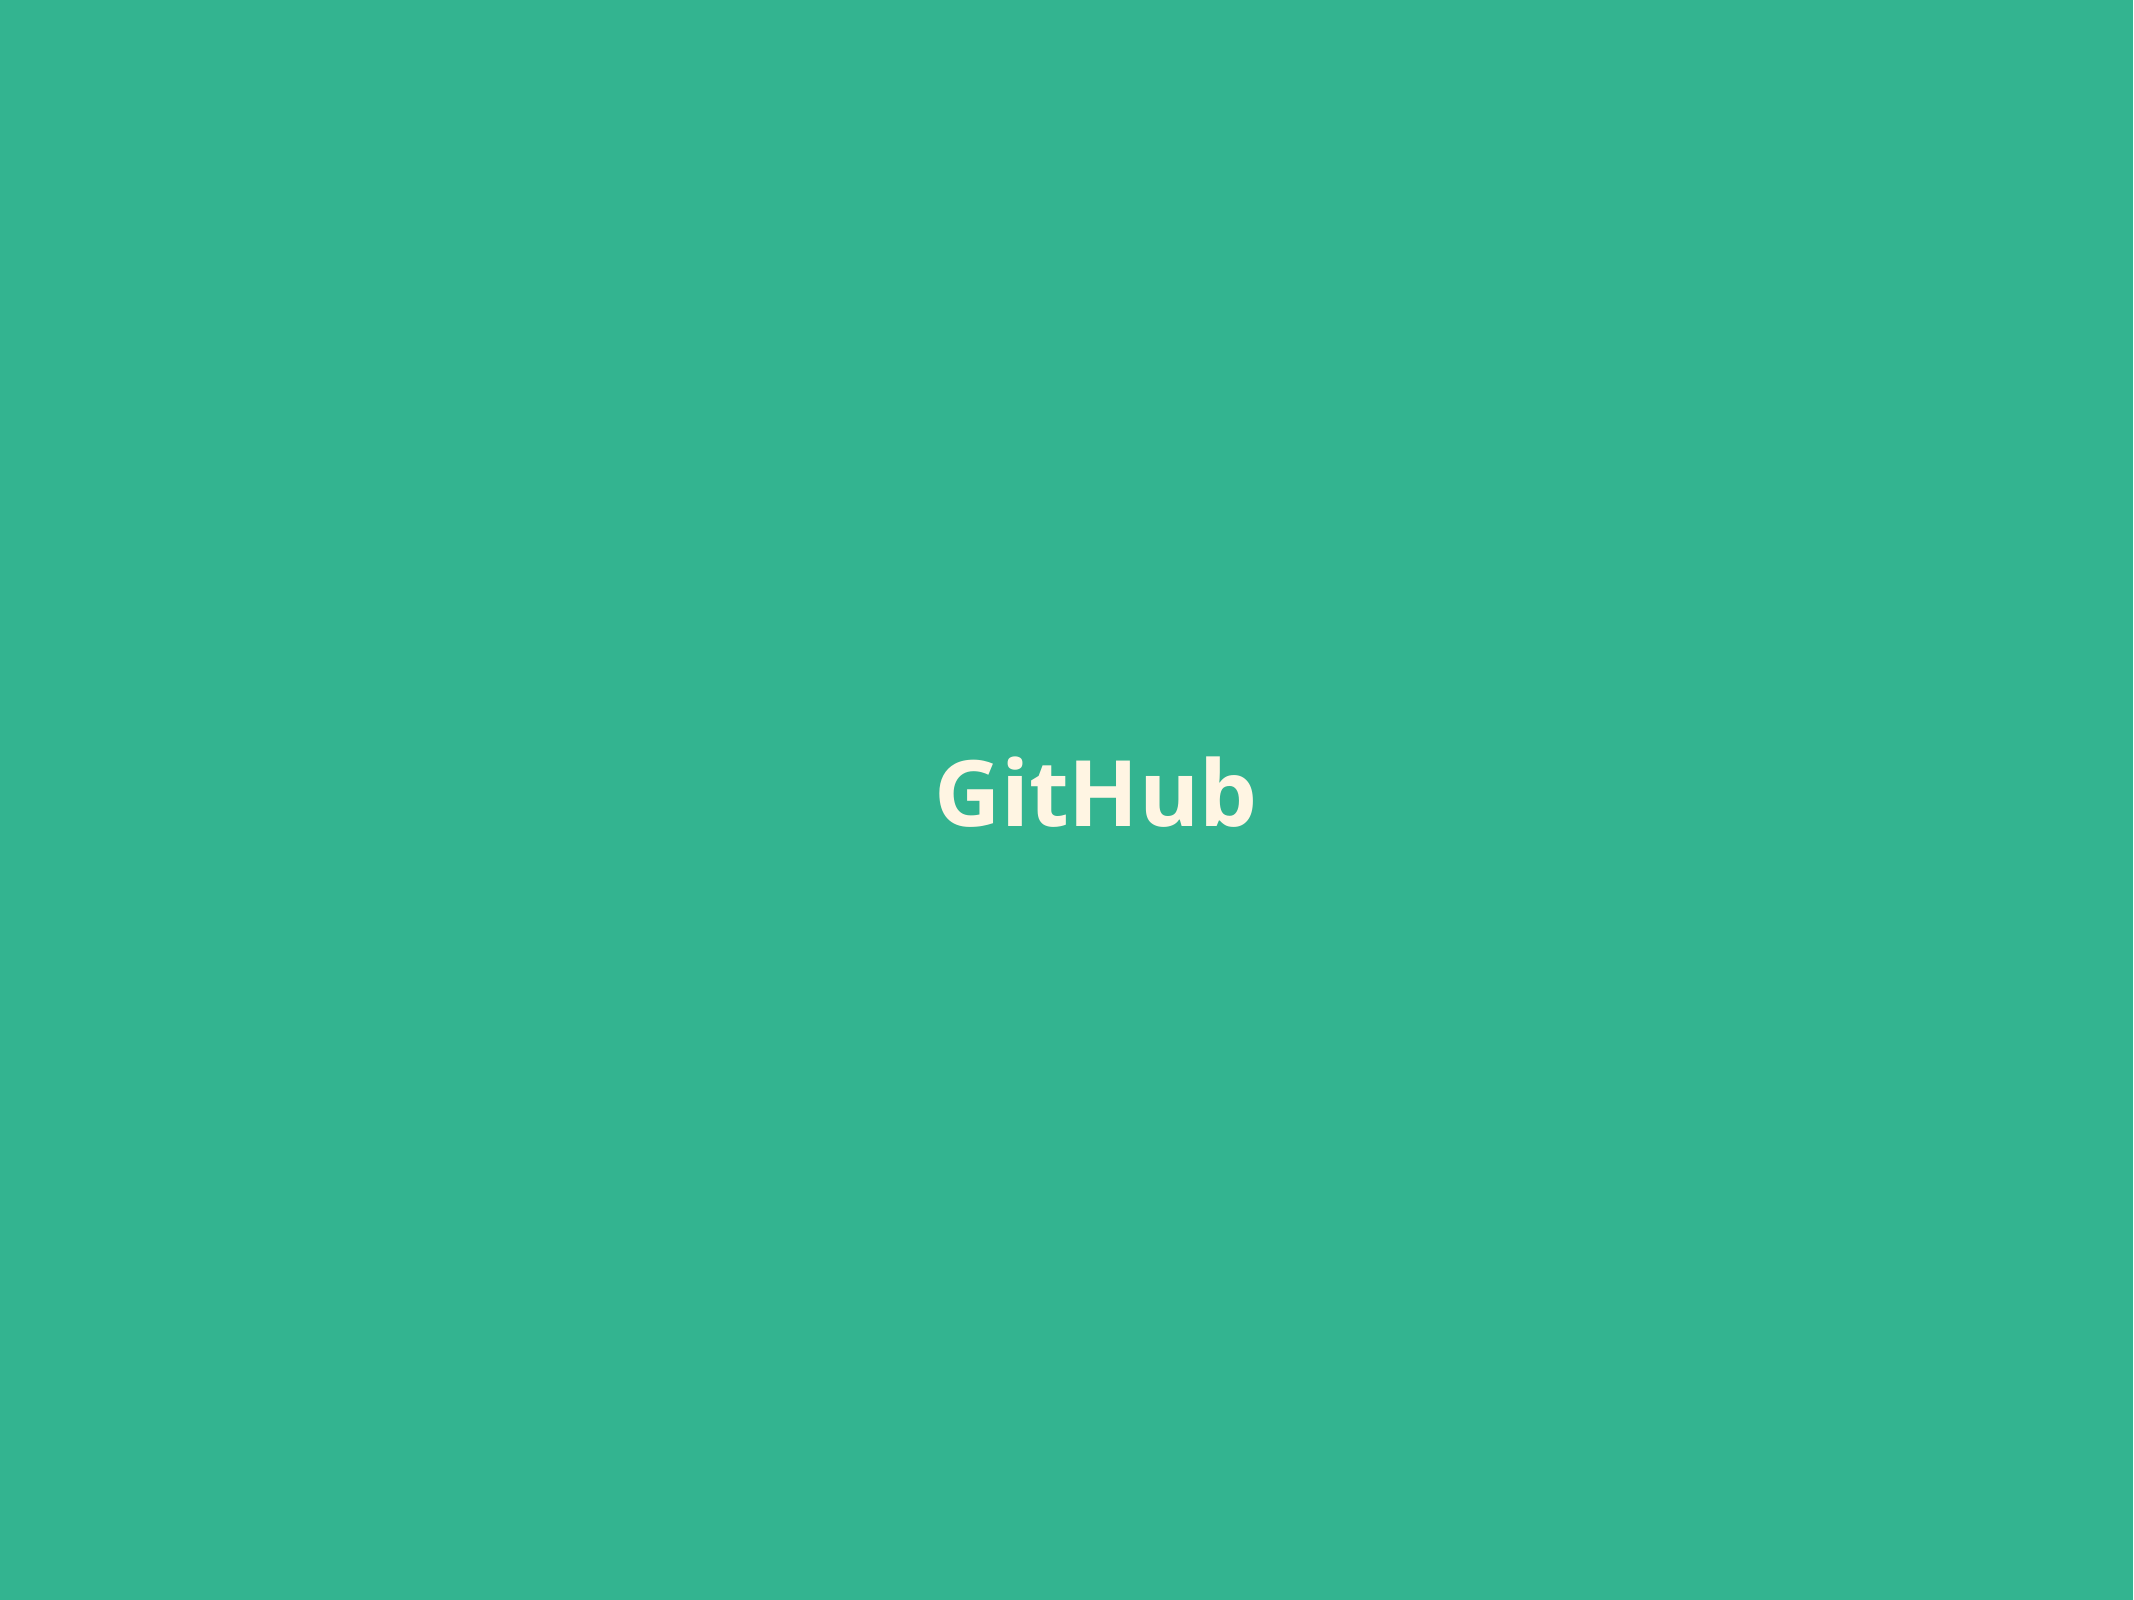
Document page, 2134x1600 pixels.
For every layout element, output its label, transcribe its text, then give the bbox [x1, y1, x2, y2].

title GitHub [207, 148, 1926, 1452]
